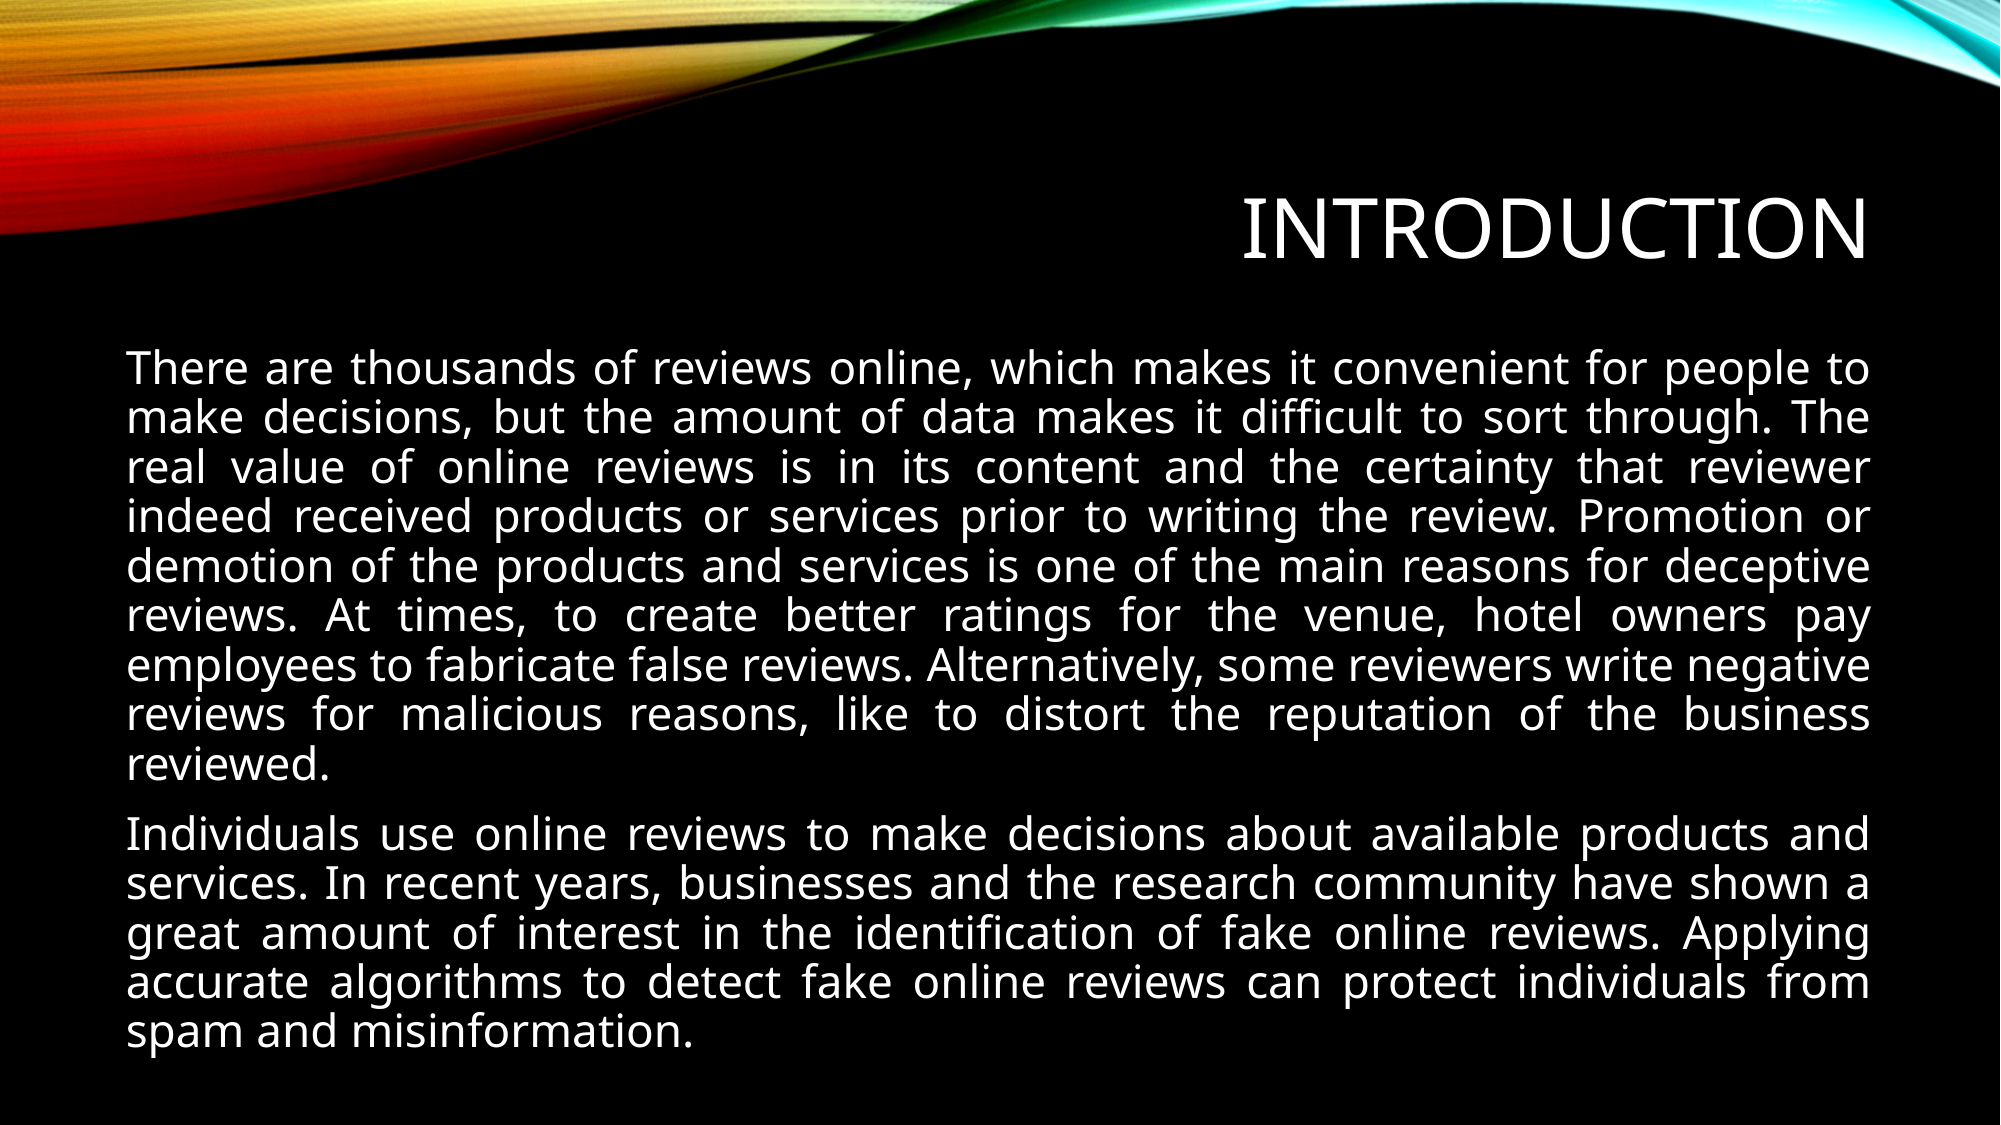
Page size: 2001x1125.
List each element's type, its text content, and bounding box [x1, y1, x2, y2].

picture [0, 0, 2000, 237]
list There are thousands of reviews online, which makes it convenient for people to make decisions, but the amount of data makes it difficult to sort through. The real value of online reviews is in its content and the certainty that reviewer indeed received products or services prior to writing the review. Promotion or demotion of the products and services is one of the main reasons for deceptive reviews. At times, to create better ratings for the venue, hotel owners pay employees to fabricate false reviews. Alternatively, some reviewers write negative reviews for malicious reasons, like to distort the reputation of the business reviewed. Individuals use online reviews to make decisions about available products and services. In recent years, businesses and the research community have shown a great amount of interest in the identification of fake online reviews. Applying accurate algorithms to detect fake online reviews can protect individuals from spam and misinformation. [110, 337, 1888, 1106]
title Introduction [474, 125, 1888, 337]
